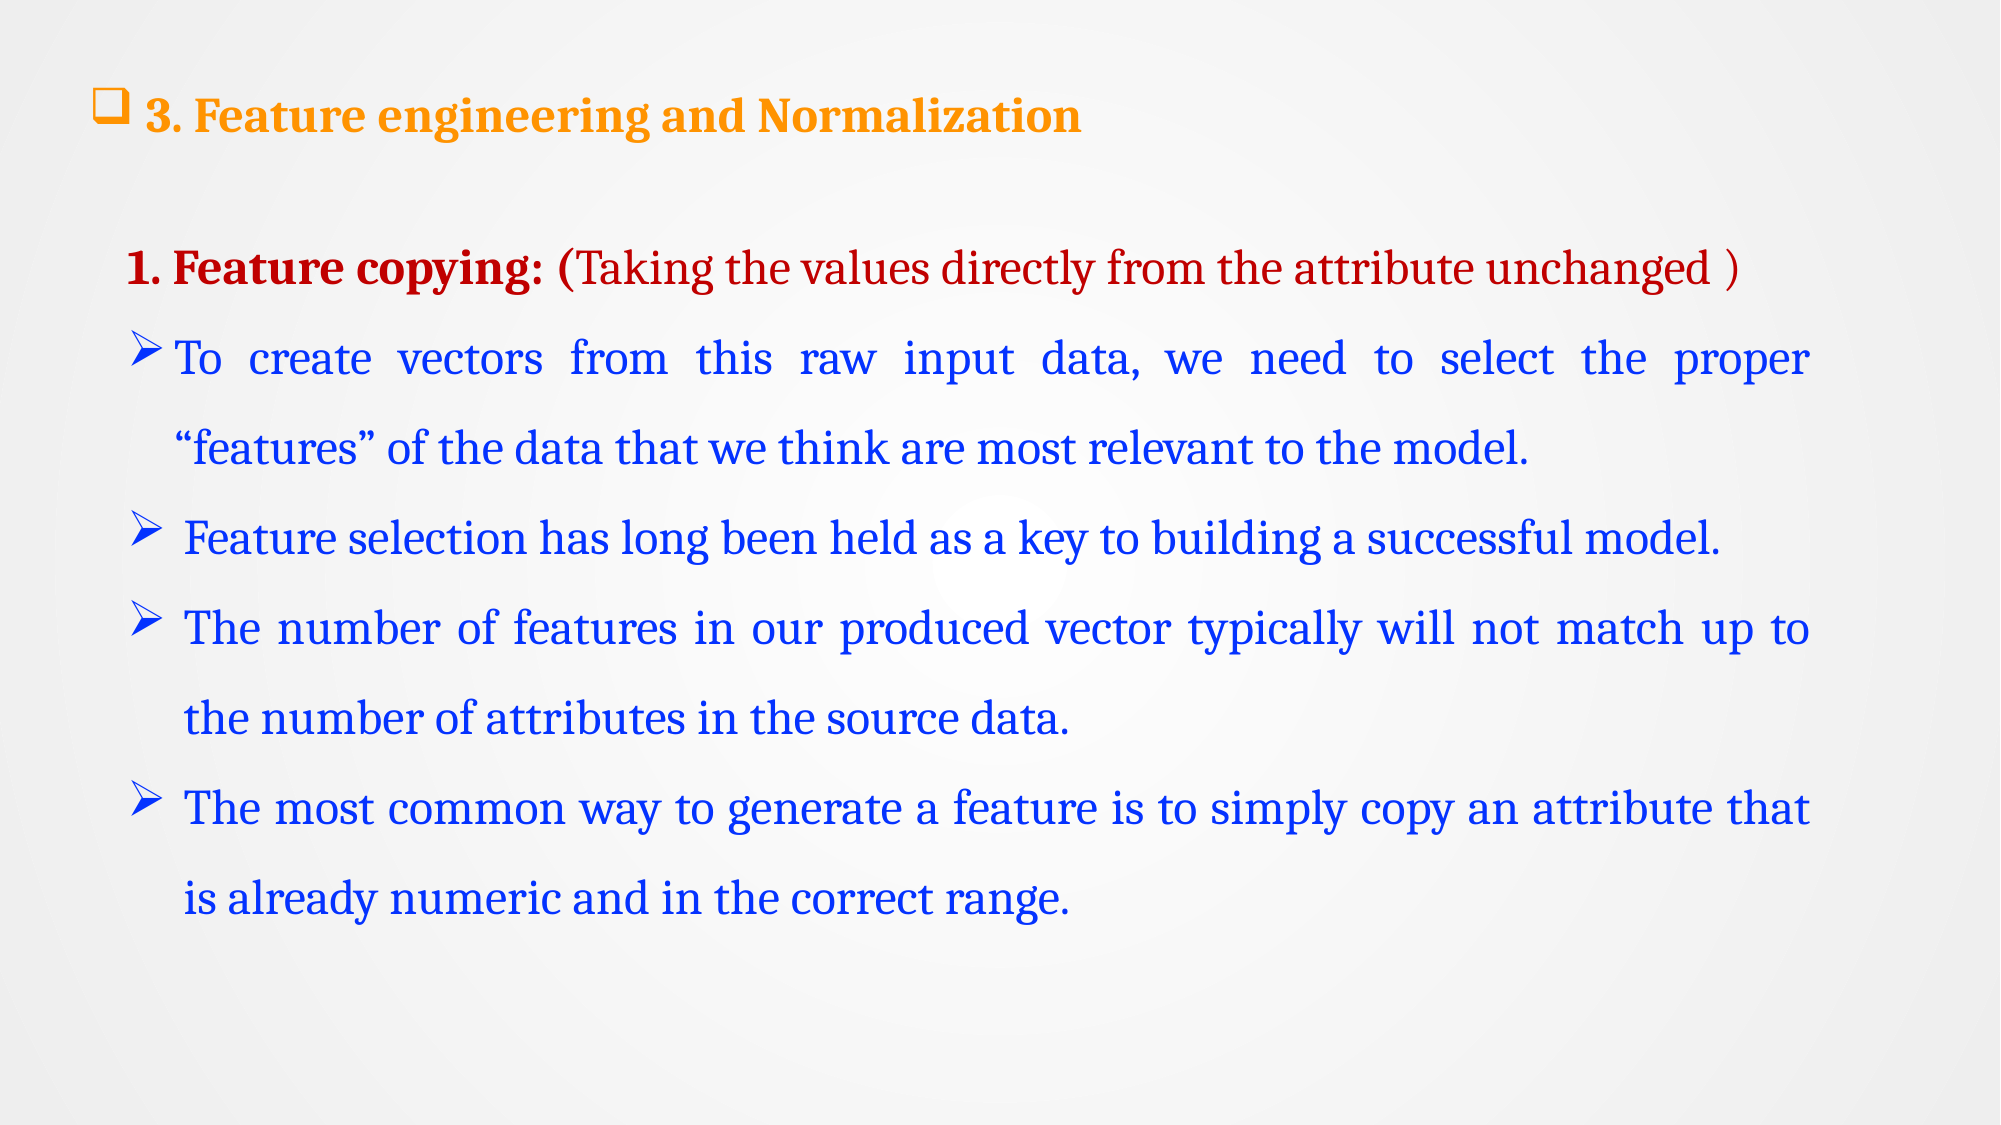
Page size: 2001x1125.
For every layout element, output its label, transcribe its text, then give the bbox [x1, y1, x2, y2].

text_box 3. Feature engineering and Normalization [74, 74, 1188, 150]
text_box 1. Feature copying: (Taking the values directly from the attribute unchanged ) To create vectors from this raw input data, we need to select the proper “features” of the data that we think are most relevant to the model. Feature selection has long been held as a key to building a successful model. The number of features in our produced vector typically will not match up to the number of attributes in the source data. The most common way to generate a feature is to simply copy an attribute that is already numeric and in the correct range. [112, 196, 1826, 932]
